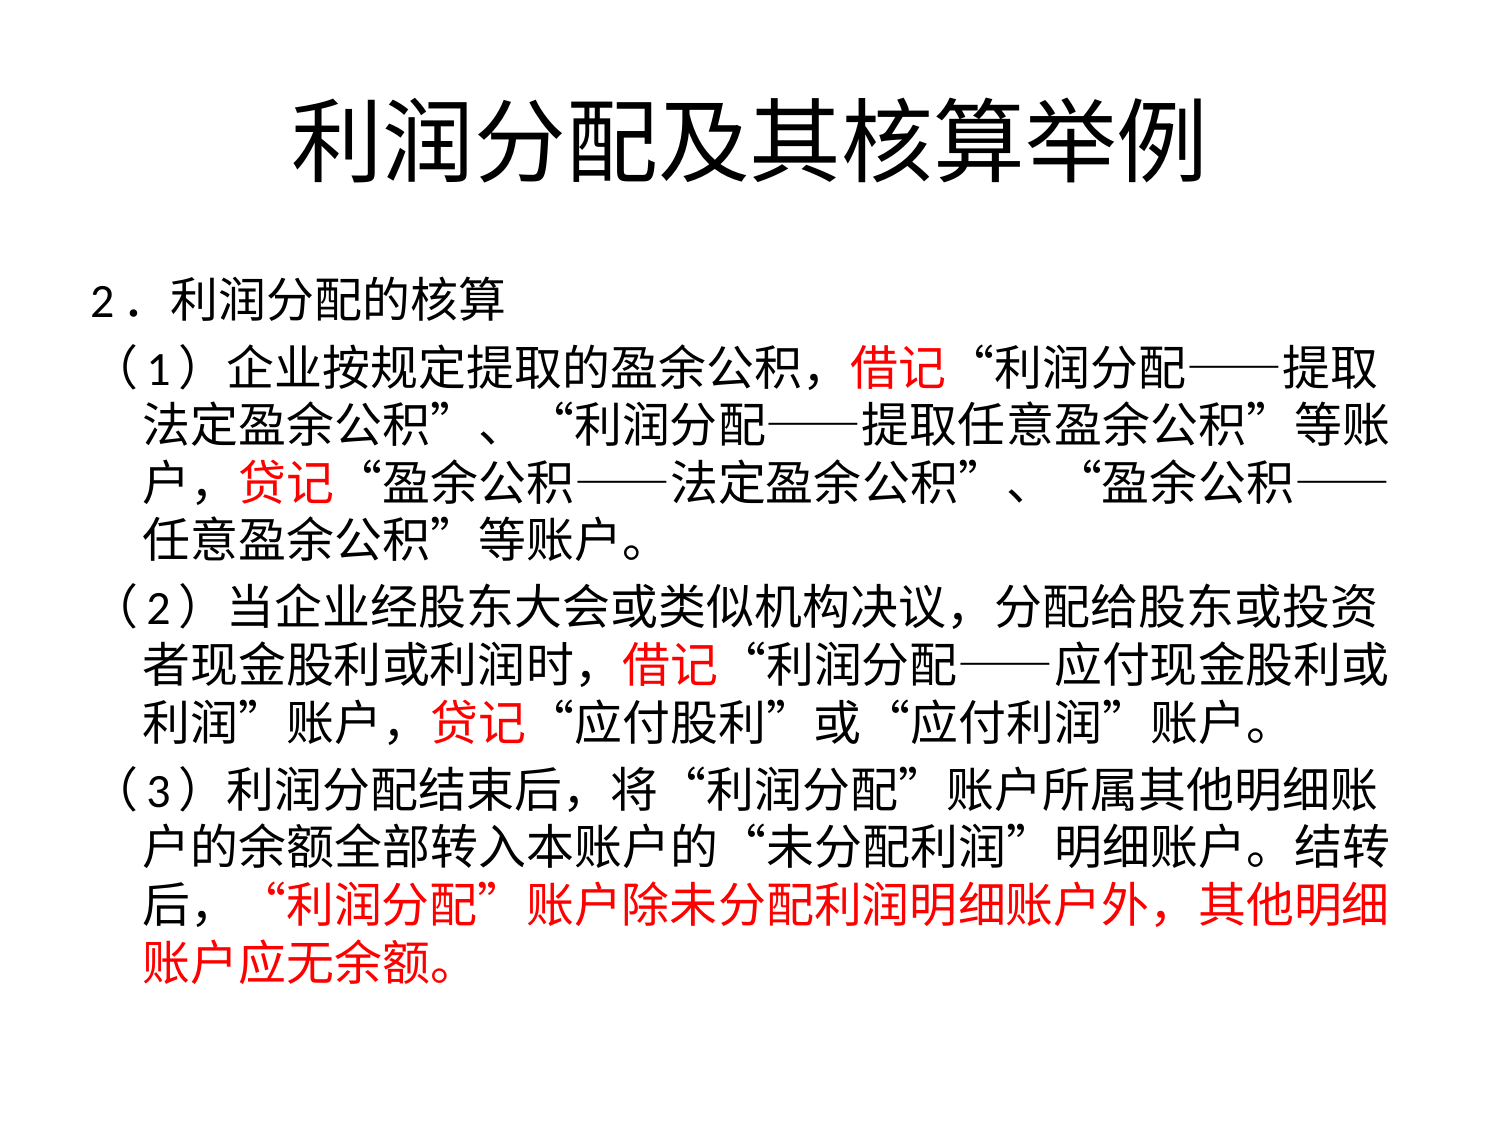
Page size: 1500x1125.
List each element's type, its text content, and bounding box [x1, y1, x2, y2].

list 2．利润分配的核算 （1）企业按规定提取的盈余公积，借记“利润分配——提取法定盈余公积”、“利润分配——提取任意盈余公积”等账户，贷记“盈余公积——法定盈余公积”、“盈余公积——任意盈余公积”等账户。 （2）当企业经股东大会或类似机构决议，分配给股东或投资者现金股利或利润时，借记“利润分配——应付现金股利或利润”账户，贷记“应付股利”或“应付利润”账户。 （3）利润分配结束后，将“利润分配”账户所属其他明细账户的余额全部转入本账户的“未分配利润”明细账户。结转后，“利润分配”账户除未分配利润明细账户外，其他明细账户应无余额。 [75, 262, 1425, 1005]
title 利润分配及其核算举例 [75, 45, 1425, 233]
